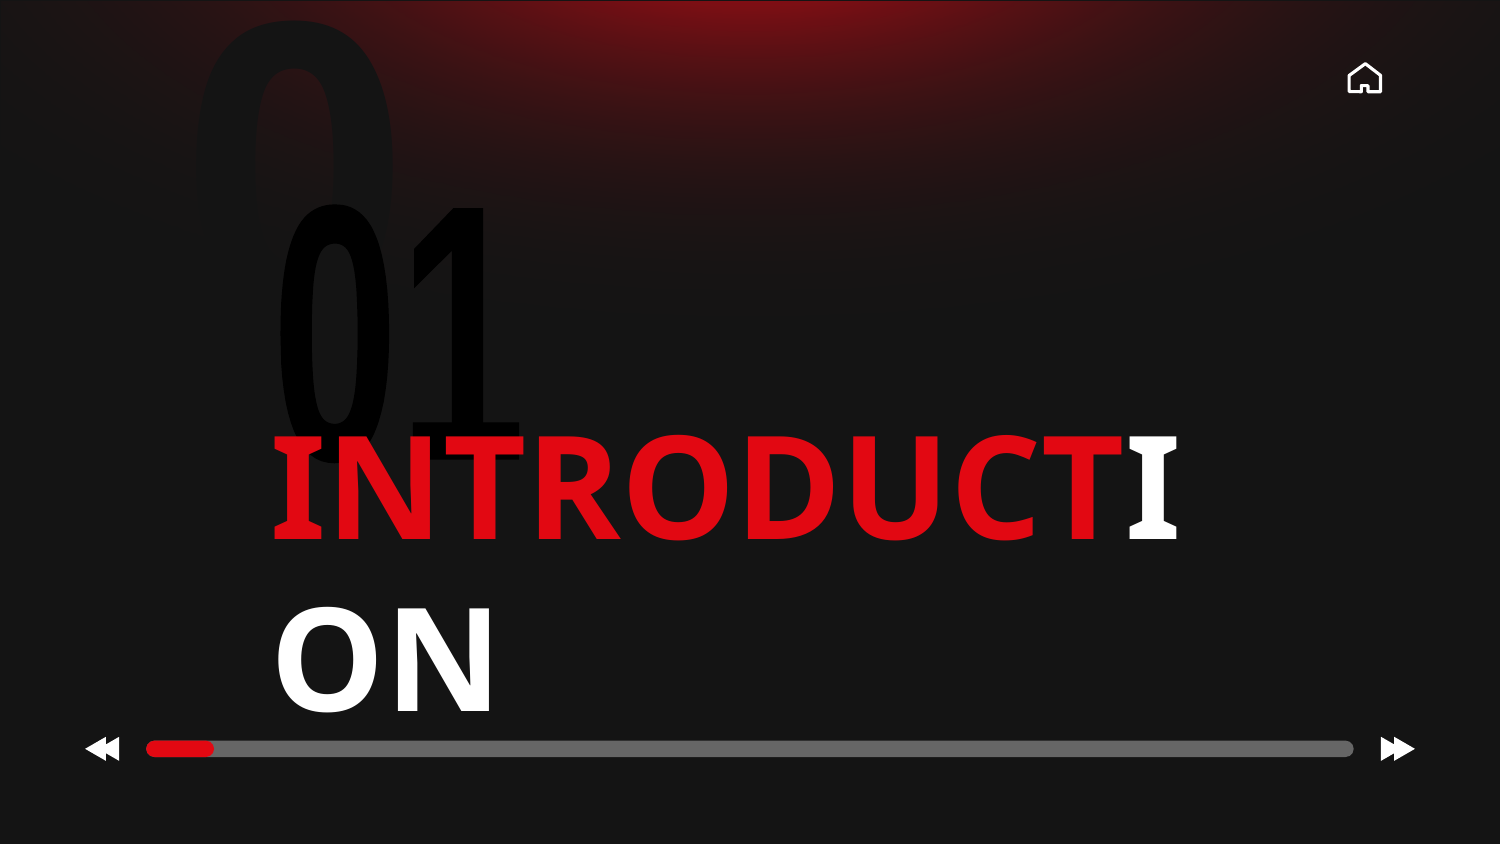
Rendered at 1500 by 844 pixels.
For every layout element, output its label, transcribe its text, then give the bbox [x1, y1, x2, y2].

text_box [145, 740, 1354, 758]
text_box [1394, 736, 1415, 761]
picture [2, 2, 1500, 844]
text_box [106, 736, 120, 761]
text_box [1349, 63, 1381, 92]
text_box [1380, 736, 1394, 761]
text_box [85, 736, 106, 761]
title INTRODUCTION [255, 585, 1211, 724]
title 01 [136, 185, 453, 586]
